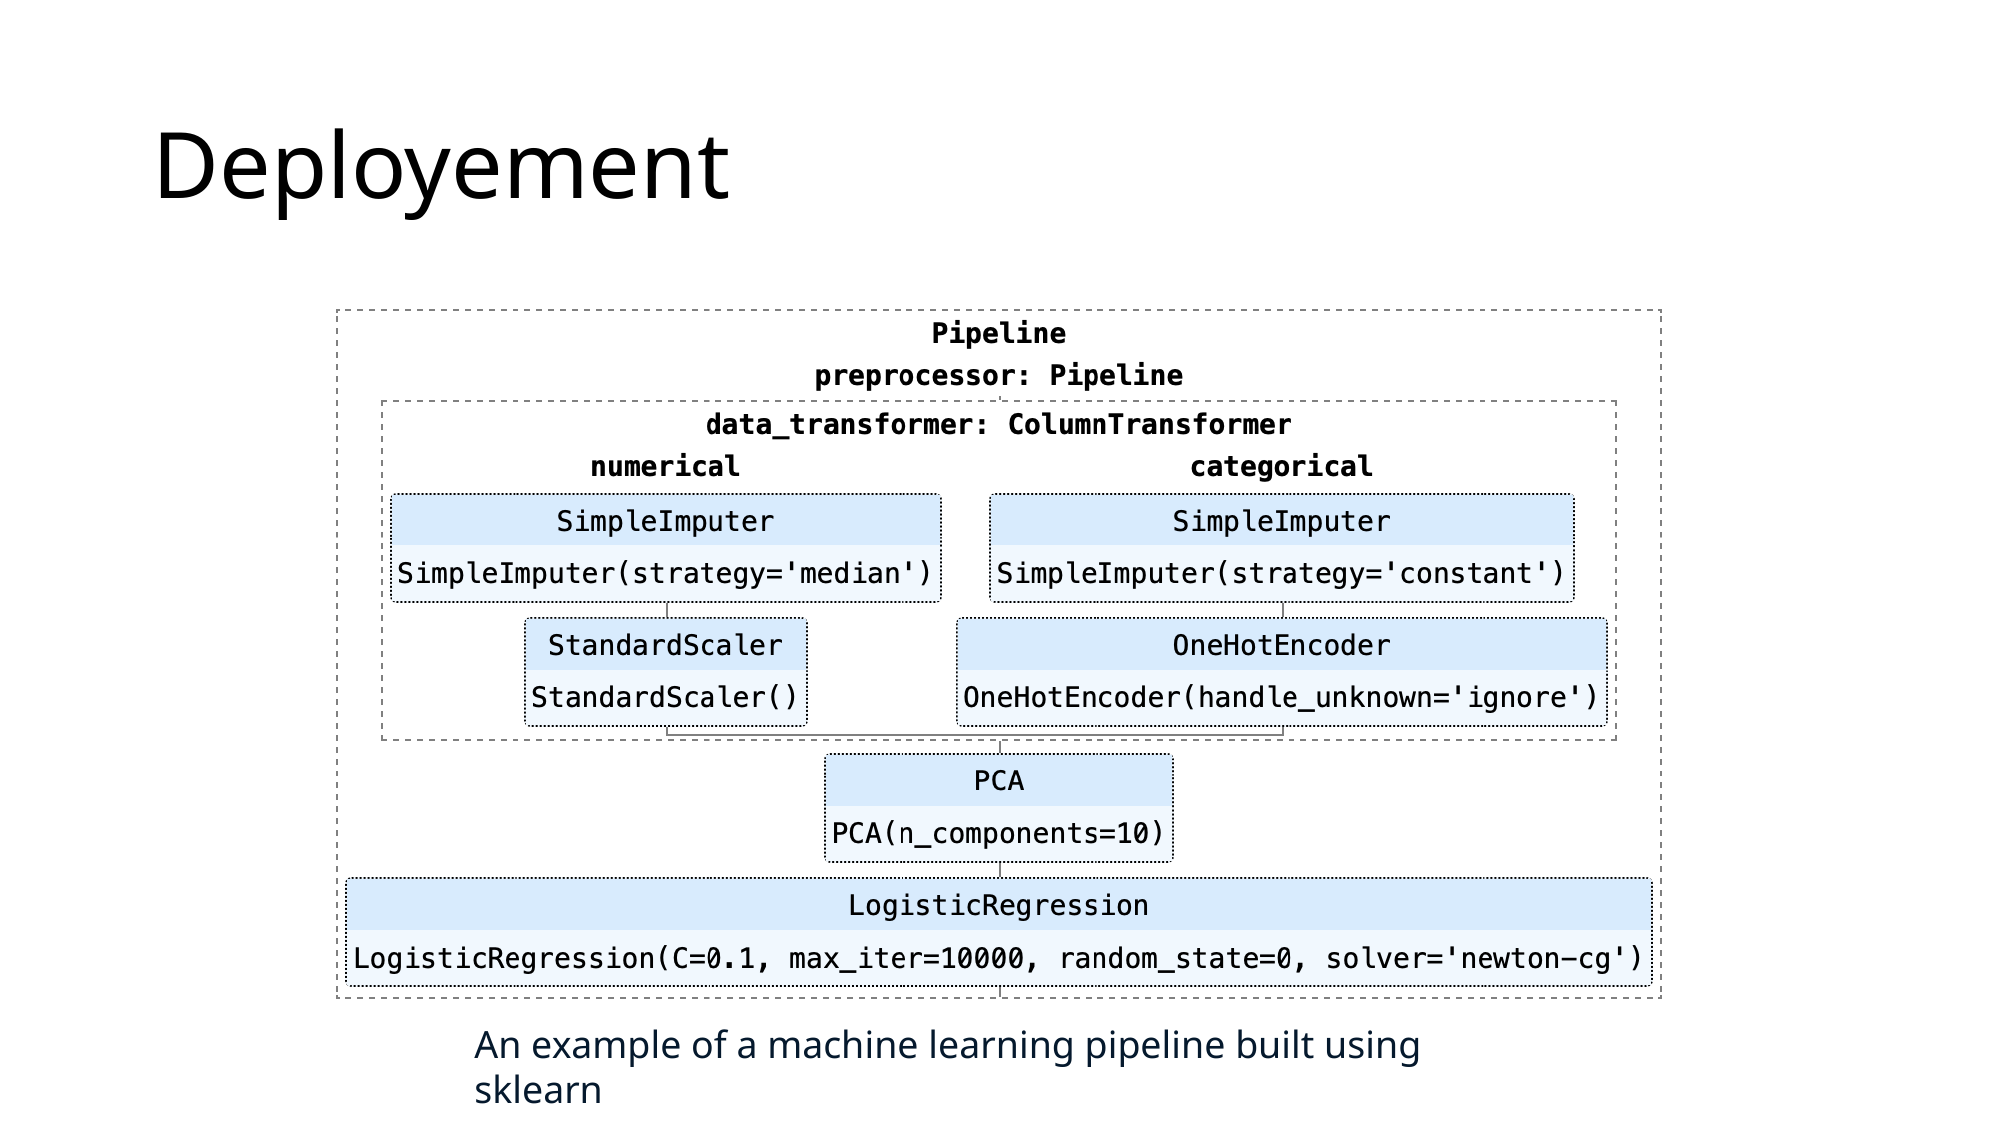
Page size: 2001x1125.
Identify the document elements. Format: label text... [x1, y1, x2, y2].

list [322, 299, 1677, 1014]
text_box An example of a machine learning pipeline built using sklearn [459, 1014, 1460, 1118]
title Deployement [137, 59, 1863, 278]
